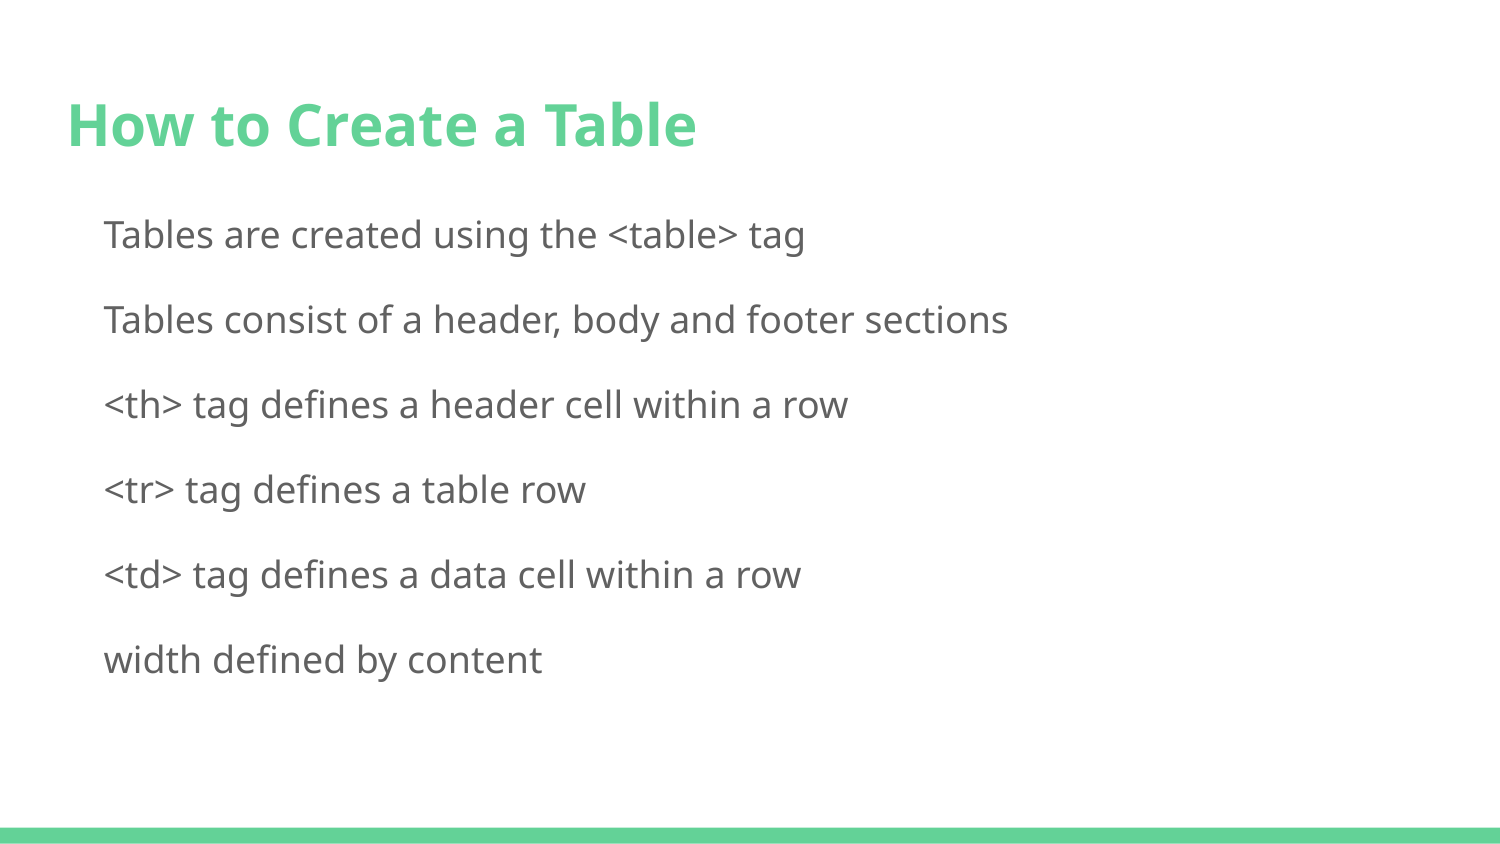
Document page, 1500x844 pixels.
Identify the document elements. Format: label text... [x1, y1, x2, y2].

list Tables are created using the <table> tag Tables consist of a header, body and footer sections <th> tag defines a header cell within a row <tr> tag defines a table row <td> tag defines a data cell within a row width defined by content [51, 189, 1449, 750]
title How to Create a Table [51, 72, 1449, 167]
